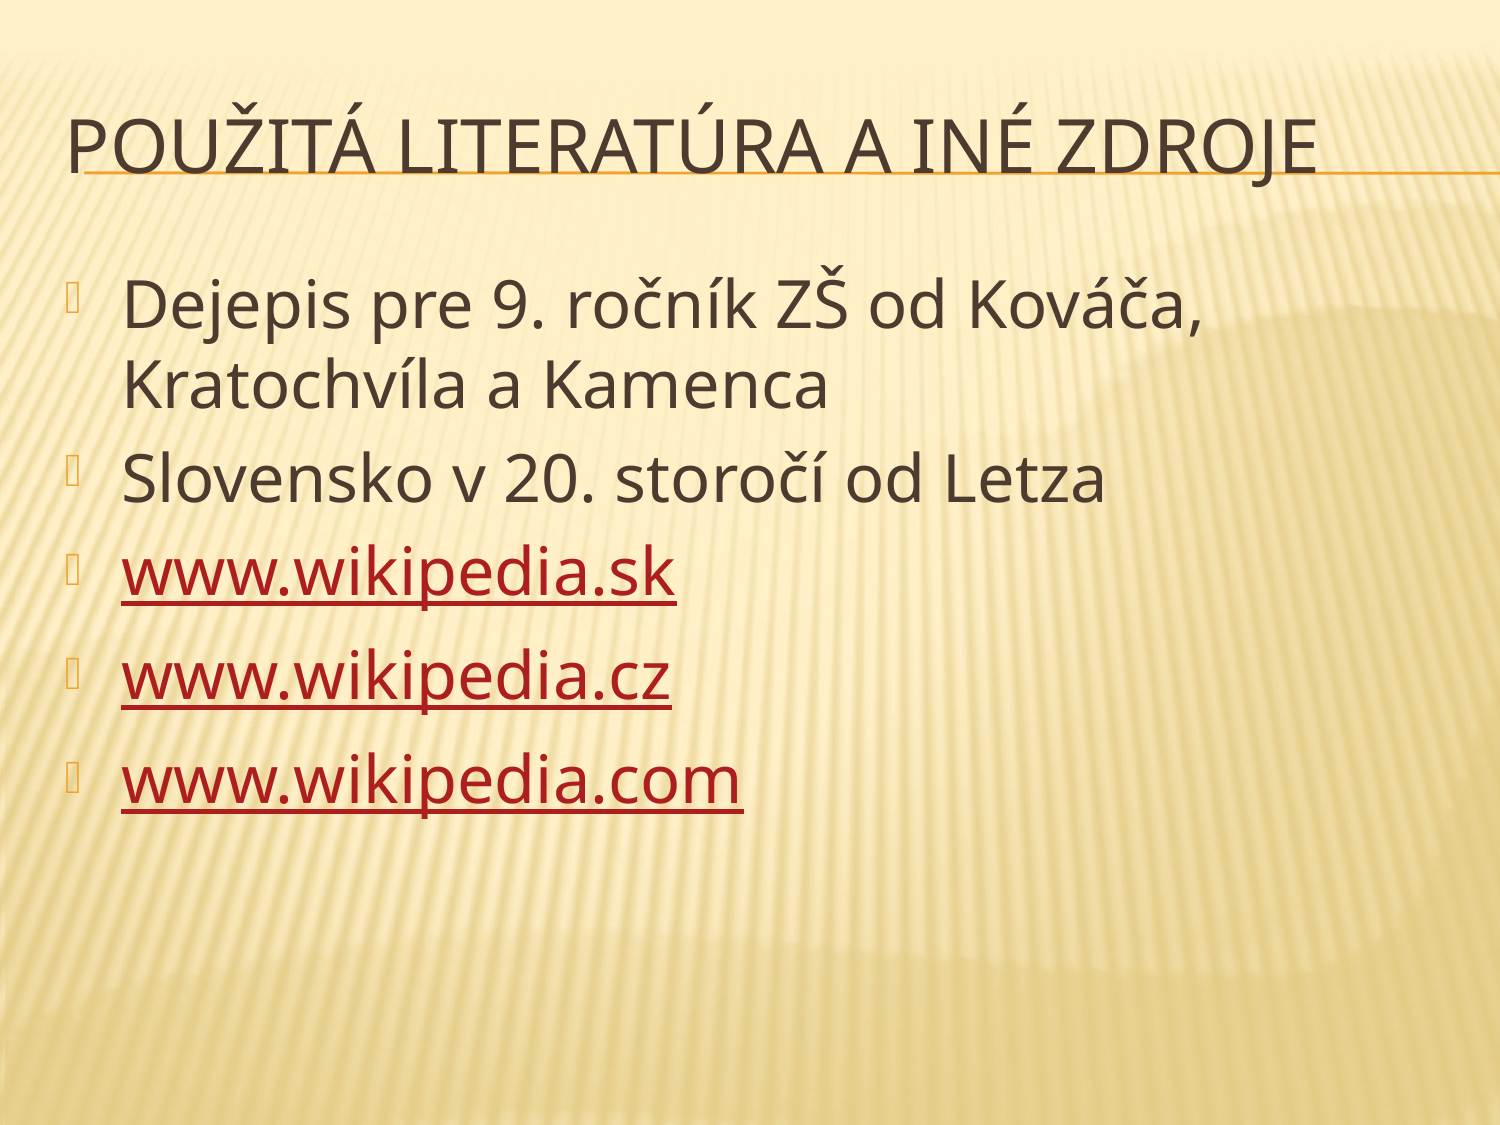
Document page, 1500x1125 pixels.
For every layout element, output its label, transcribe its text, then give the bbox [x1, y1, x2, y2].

list Dejepis pre 9. ročník ZŠ od Kováča, Kratochvíla a Kamenca Slovensko v 20. storočí od Letza www.wikipedia.sk www.wikipedia.cz www.wikipedia.com [50, 254, 1475, 998]
title Použitá literatúra a iné zdroje [50, 75, 1475, 213]
